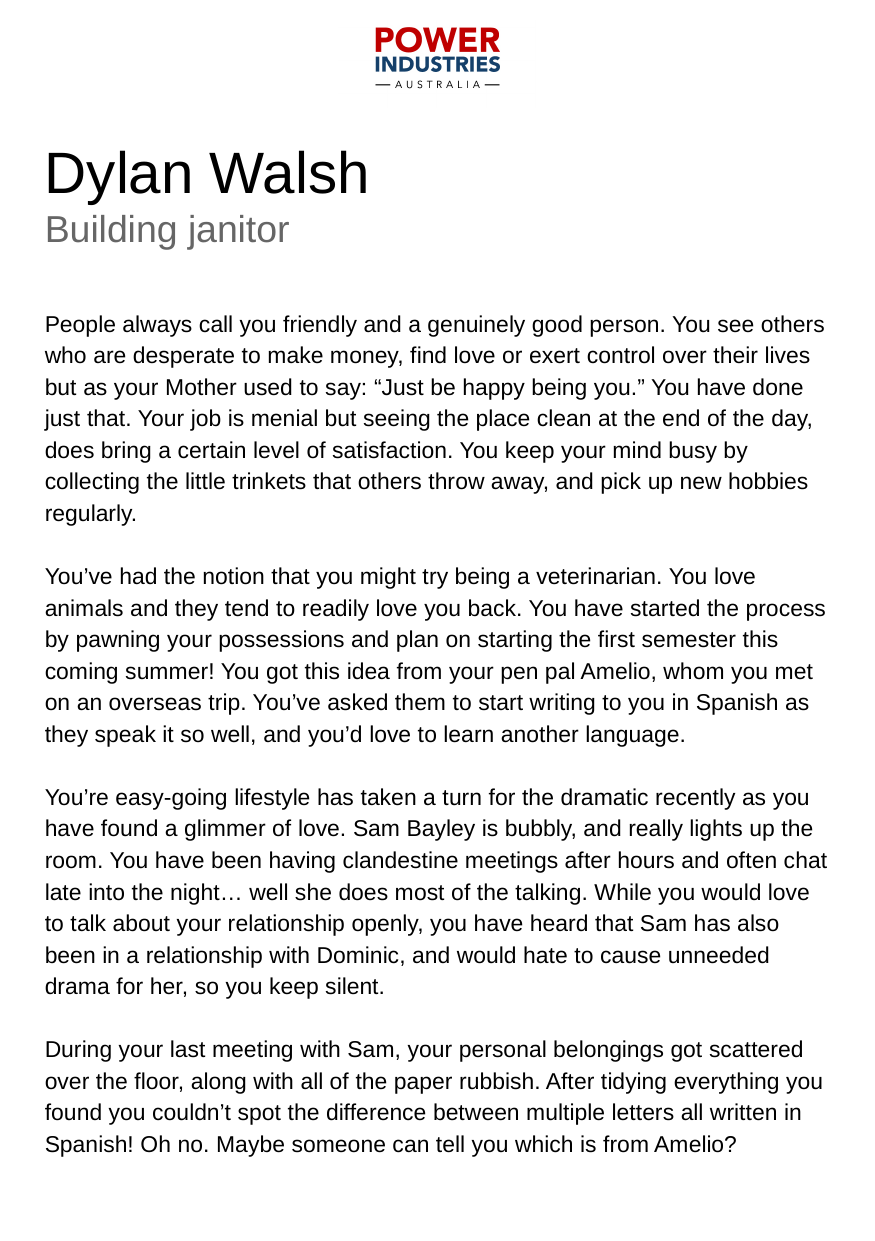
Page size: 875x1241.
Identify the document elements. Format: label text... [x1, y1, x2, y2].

picture [338, 20, 536, 108]
title Dylan Walsh Building janitor [29, 119, 845, 290]
list People always call you friendly and a genuinely good person. You see others who are desperate to make money, find love or exert control over their lives but as your Mother used to say: “Just be happy being you.” You have done just that. Your job is menial but seeing the place clean at the end of the day, does bring a certain level of satisfaction. You keep your mind busy by collecting the little trinkets that others throw away, and pick up new hobbies regularly. You’ve had the notion that you might try being a veterinarian. You love animals and they tend to readily love you back. You have started the process by pawning your possessions and plan on starting the first semester this coming summer! You got this idea from your pen pal Amelio, whom you met on an overseas trip. You’ve asked them to start writing to you in Spanish as they speak it so well, and you’d love to learn another language. You’re easy-going lifestyle has taken a turn for the dramatic recently as you have found a glimmer of love. Sam Bayley is bubbly, and really lights up the room. You have been having clandestine meetings after hours and often chat late into the night… well she does most of the talking. While you would love to talk about your relationship openly, you have heard that Sam has also been in a relationship with Dominic, and would hate to cause unneeded drama for her, so you keep silent. During your last meeting with Sam, your personal belongings got scattered over the floor, along with all of the paper rubbish. After tidying everything you found you couldn’t spot the difference between multiple letters all written in Spanish! Oh no. Maybe someone can tell you which is from Amelio? [29, 290, 845, 1165]
